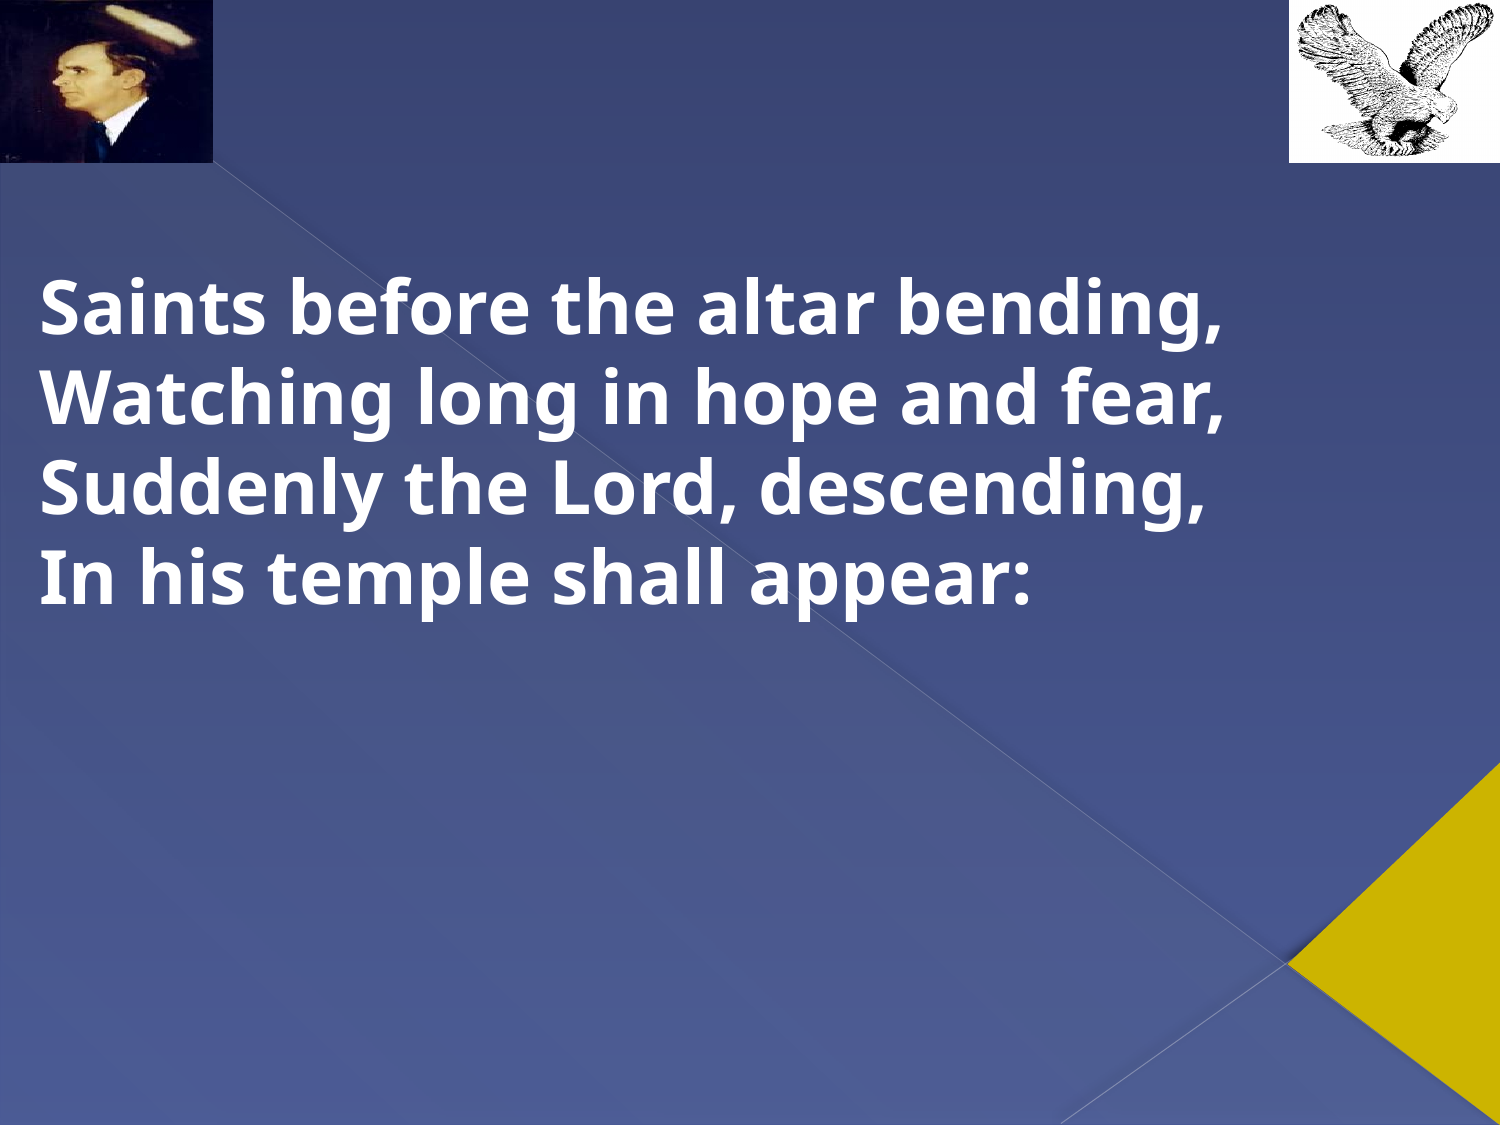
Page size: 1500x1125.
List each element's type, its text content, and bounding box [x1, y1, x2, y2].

text_box Saints before the altar bending, Watching long in hope and fear, Suddenly the Lord, descending, In his temple shall appear: [24, 162, 1500, 628]
picture [1288, 0, 1500, 163]
picture [0, 0, 213, 163]
text_box [1285, 760, 1500, 1125]
